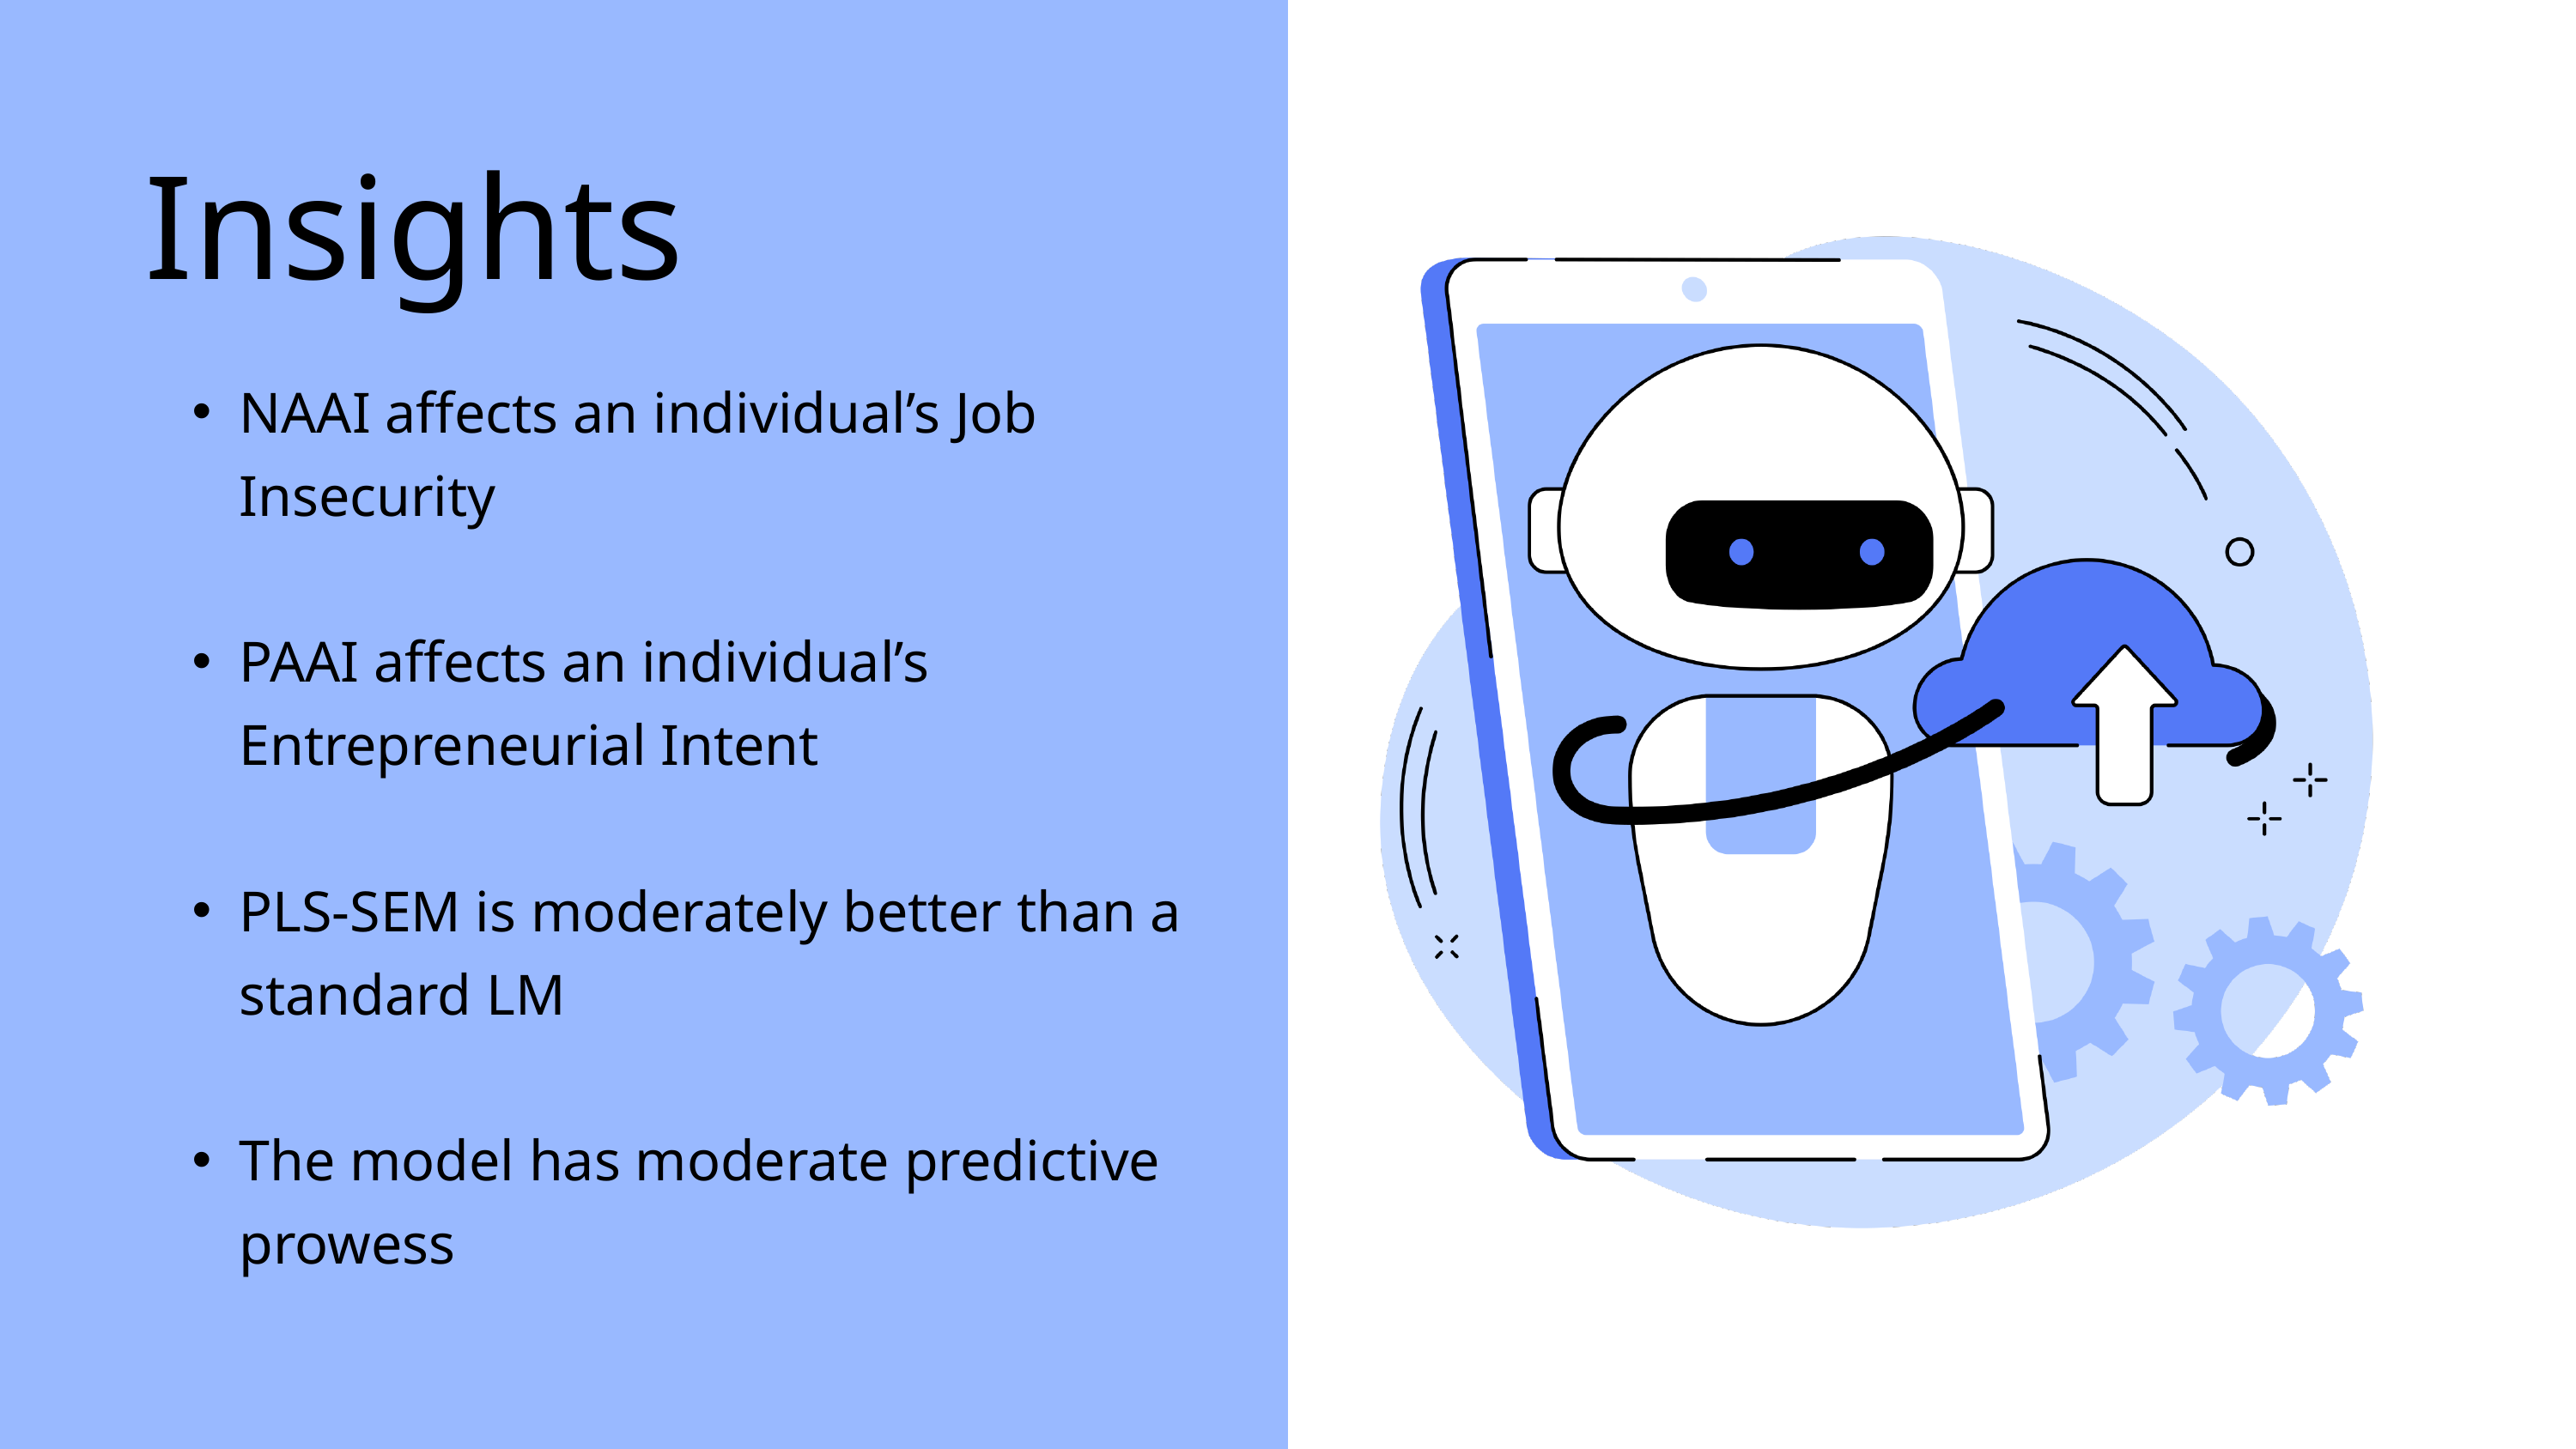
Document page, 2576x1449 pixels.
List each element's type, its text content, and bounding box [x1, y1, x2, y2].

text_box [1287, 0, 2576, 1449]
text_box Insights [144, 163, 1007, 308]
text_box NAAI affects an individual’s Job Insecurity PAAI affects an individual’s Entrepreneurial Intent PLS-SEM is moderately better than a standard LM The model has moderate predictive prowess [144, 361, 1283, 1276]
